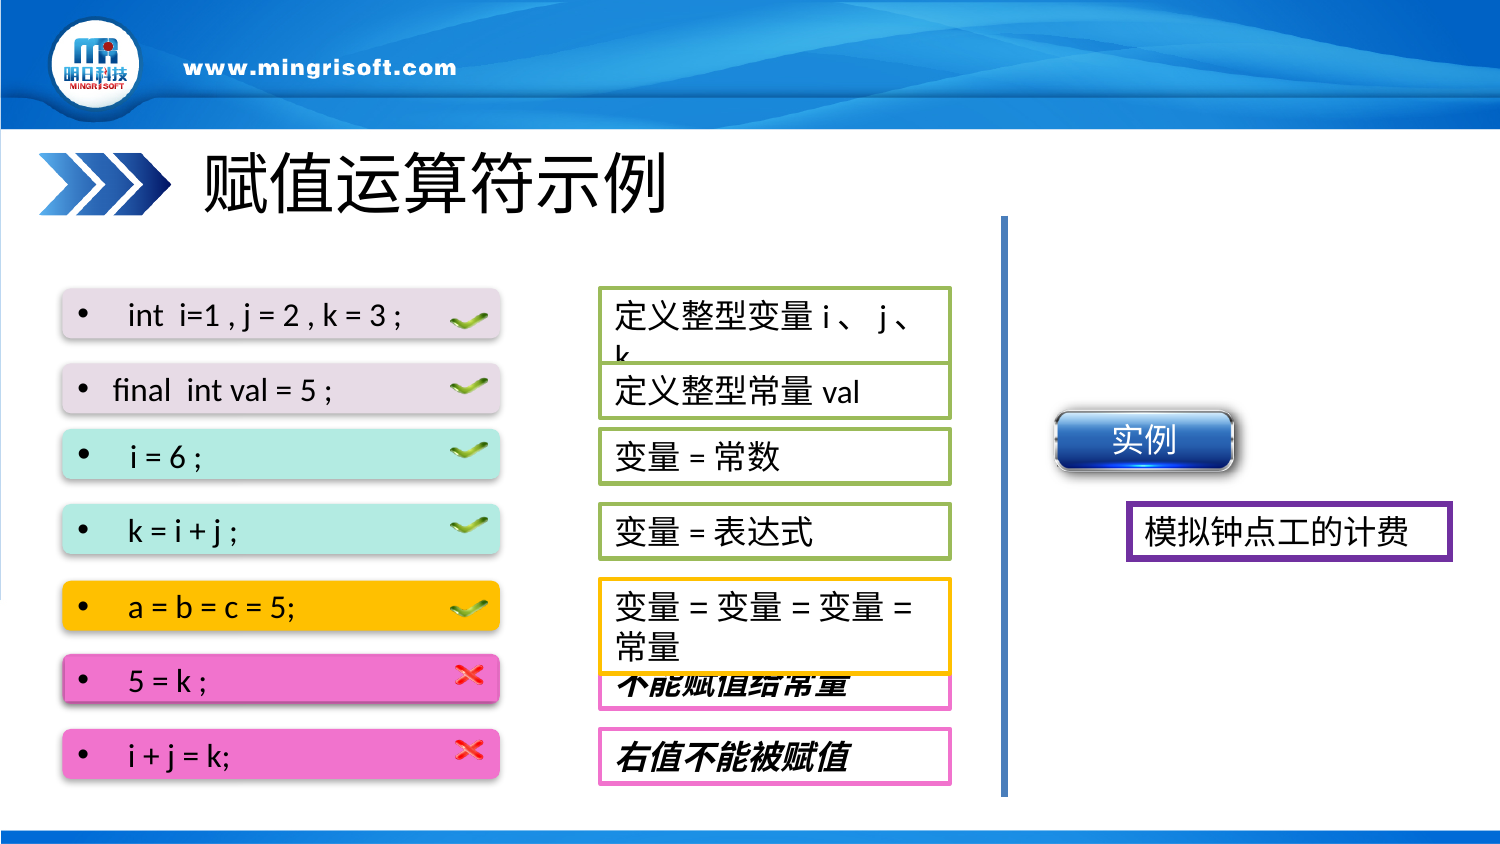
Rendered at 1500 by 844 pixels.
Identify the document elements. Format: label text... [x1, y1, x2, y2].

text_box 右值不能被赋值 [598, 727, 952, 786]
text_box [62, 428, 501, 480]
text_box 定义整型常量val [598, 361, 952, 420]
text_box 不能赋值给常量 [598, 676, 952, 711]
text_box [62, 363, 501, 414]
picture [0, 0, 1500, 844]
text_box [62, 728, 501, 780]
text_box 变量=表达式 [598, 502, 952, 561]
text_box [62, 288, 501, 339]
text_box 定义整型变量i、j、k [598, 286, 952, 361]
text_box 变量=常数 [598, 427, 952, 486]
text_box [1041, 328, 1255, 558]
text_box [62, 653, 501, 705]
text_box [62, 503, 501, 555]
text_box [62, 580, 501, 631]
text_box 模拟钟点工的计费 [1257, 503, 1450, 559]
text_box 变量=变量=变量=常量 [598, 577, 952, 676]
text_box 赋值运算符示例 [187, 134, 1100, 235]
